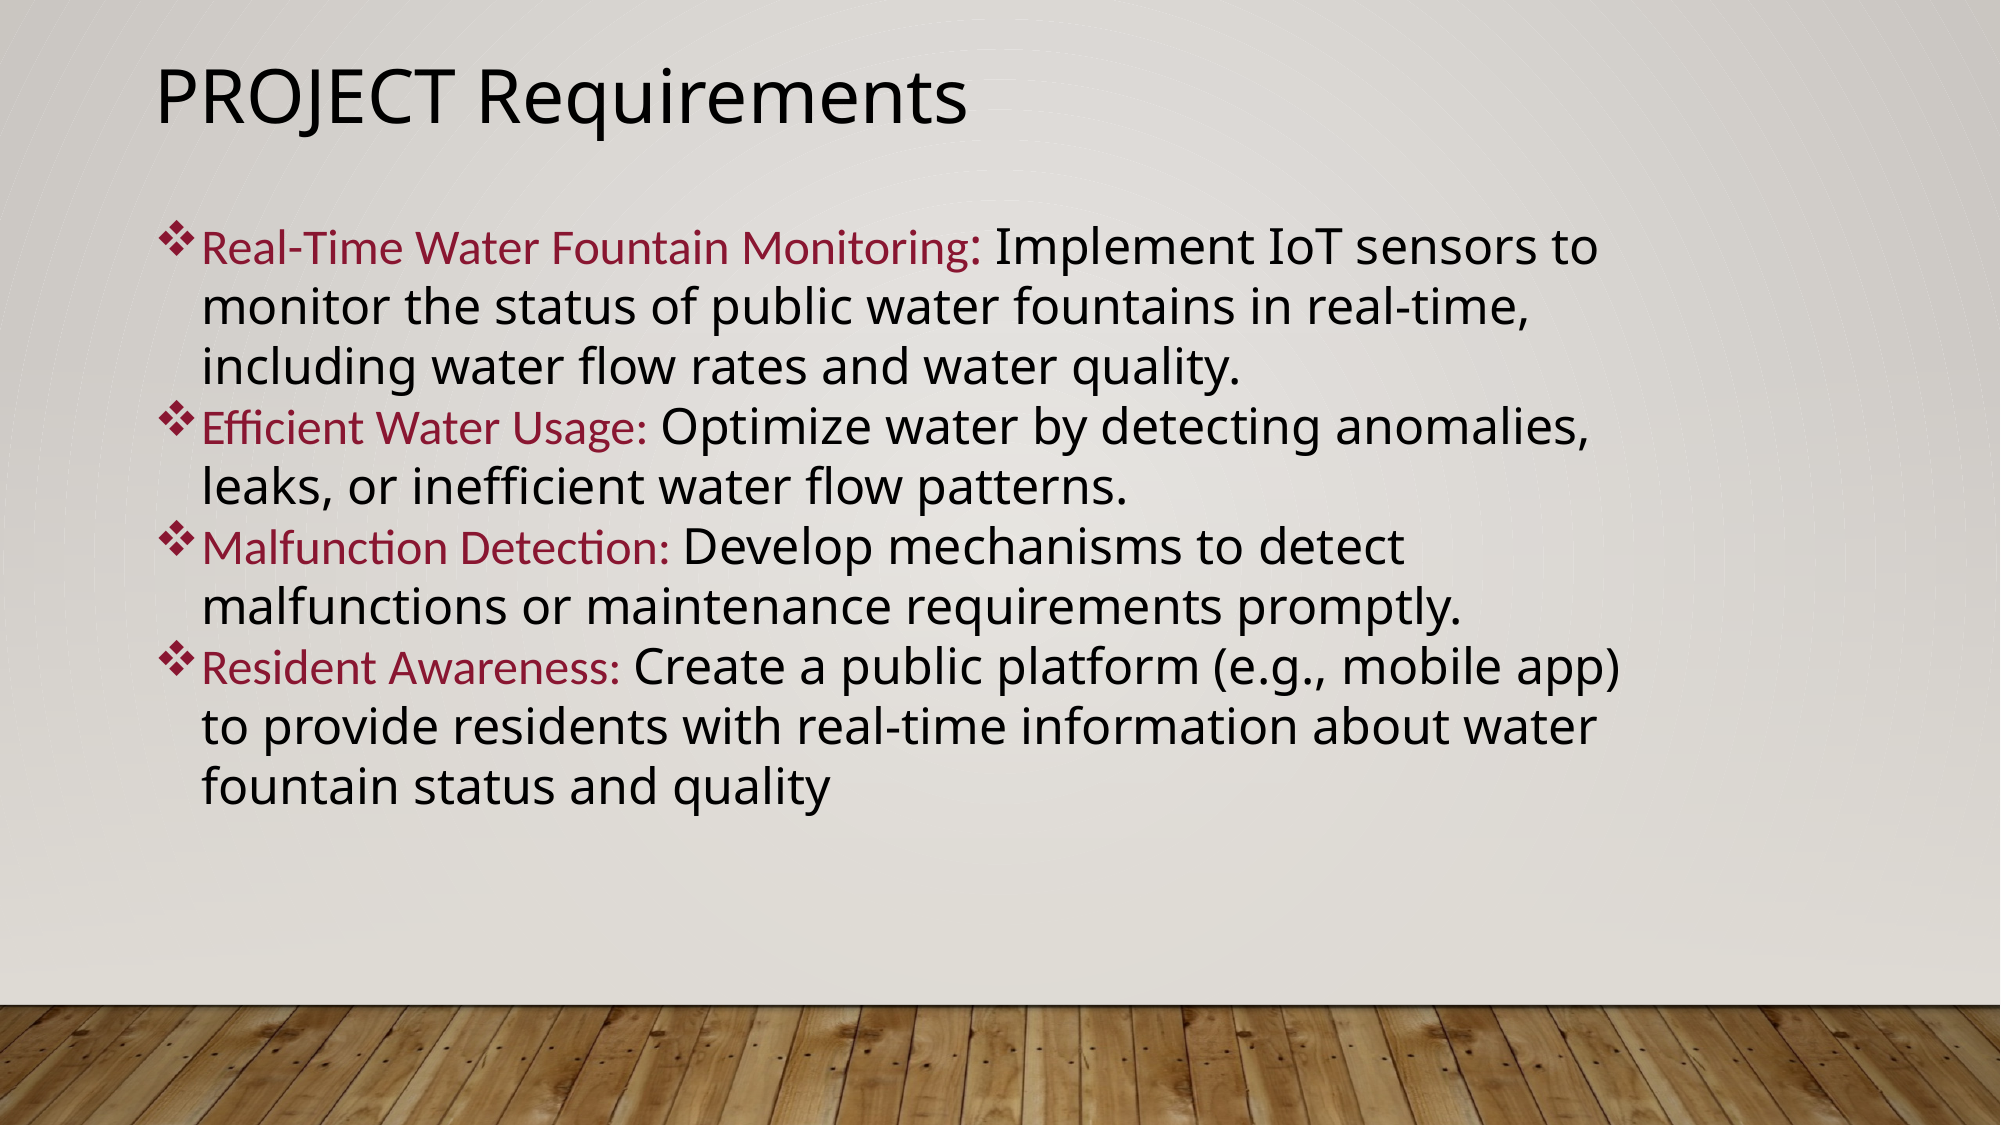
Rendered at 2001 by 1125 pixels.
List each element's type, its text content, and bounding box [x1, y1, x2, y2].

picture [0, 1005, 2000, 1125]
text_box PROJECT Requirements [139, 41, 1227, 146]
text_box Real-Time Water Fountain Monitoring: Implement IoT sensors to monitor the status of public water fountains in real-time, including water flow rates and water quality. Efficient Water Usage: Optimize water by detecting anomalies, leaks, or inefficient water flow patterns. Malfunction Detection: Develop mechanisms to detect malfunctions or maintenance requirements promptly. Resident Awareness: Create a public platform (e.g., mobile app) to provide residents with real-time information about water fountain status and quality [139, 206, 1677, 822]
